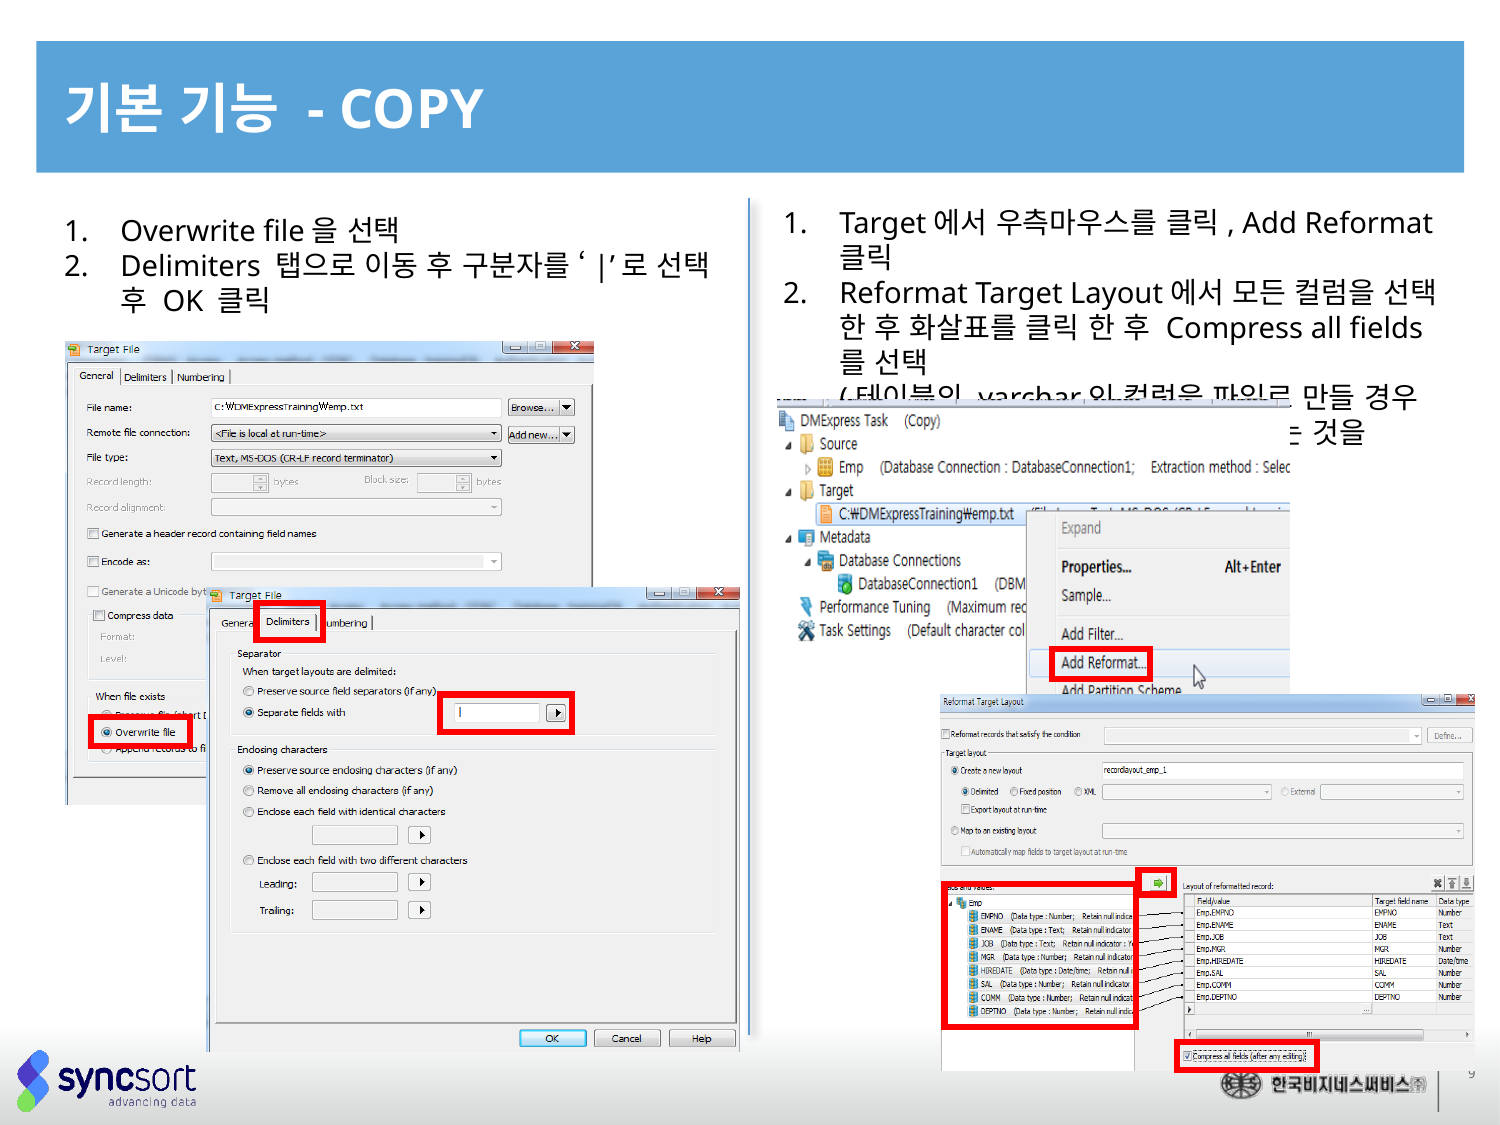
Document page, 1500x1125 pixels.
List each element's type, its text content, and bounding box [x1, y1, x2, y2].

text_box 기본 기능 - COPY [49, 47, 1453, 166]
text_box Target에서 우측마우스를 클릭, Add Reformat 클릭 Reformat Target Layout에서 모든 컬럼을 선택 한 후 화살표를 클릭 한 후 Compress all fields 를 선택 (테이블의 varchar인 컬럼을 파일로 만들 경우 파일의 컬럼에 불필요한 공백이 생기는 것을 제거하는 기능) [768, 196, 1475, 492]
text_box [65, 341, 594, 805]
picture [0, 587, 1500, 1125]
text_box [939, 694, 1475, 1071]
text_box Overwrite file을 선택 Delimiters 탭으로 이동 후 구분자를 ‘|’로 선택 후 OK 클릭 [49, 205, 730, 325]
picture [777, 399, 1290, 776]
